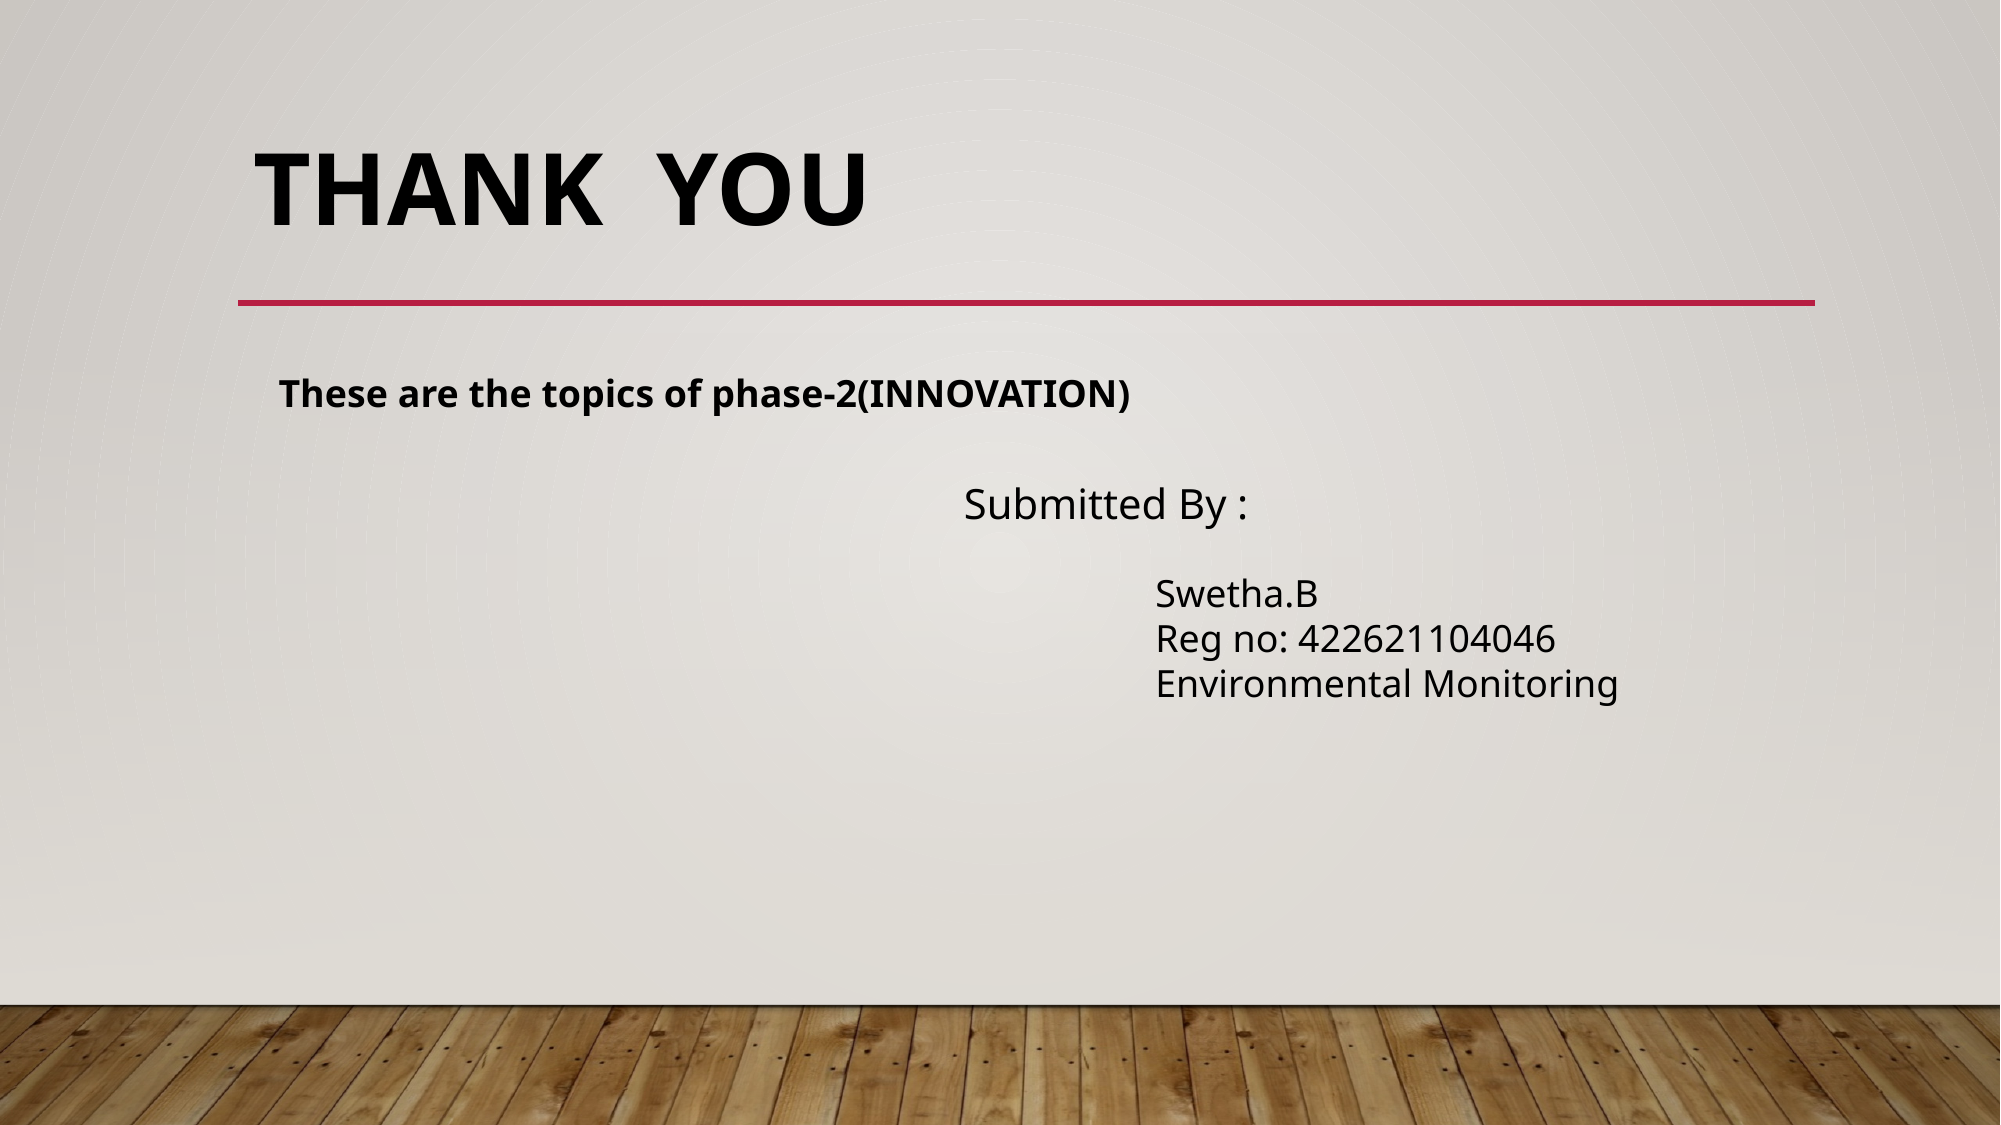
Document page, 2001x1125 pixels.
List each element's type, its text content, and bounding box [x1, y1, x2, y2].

title Thank you [238, 131, 1814, 305]
text_box These are the topics of phase-2(INNOVATION) [263, 362, 1516, 423]
text_box Submitted By : [949, 470, 1575, 536]
picture [0, 1005, 2000, 1125]
text_box Swetha.B Reg no: 422621104046 Environmental Monitoring [1140, 562, 1662, 713]
